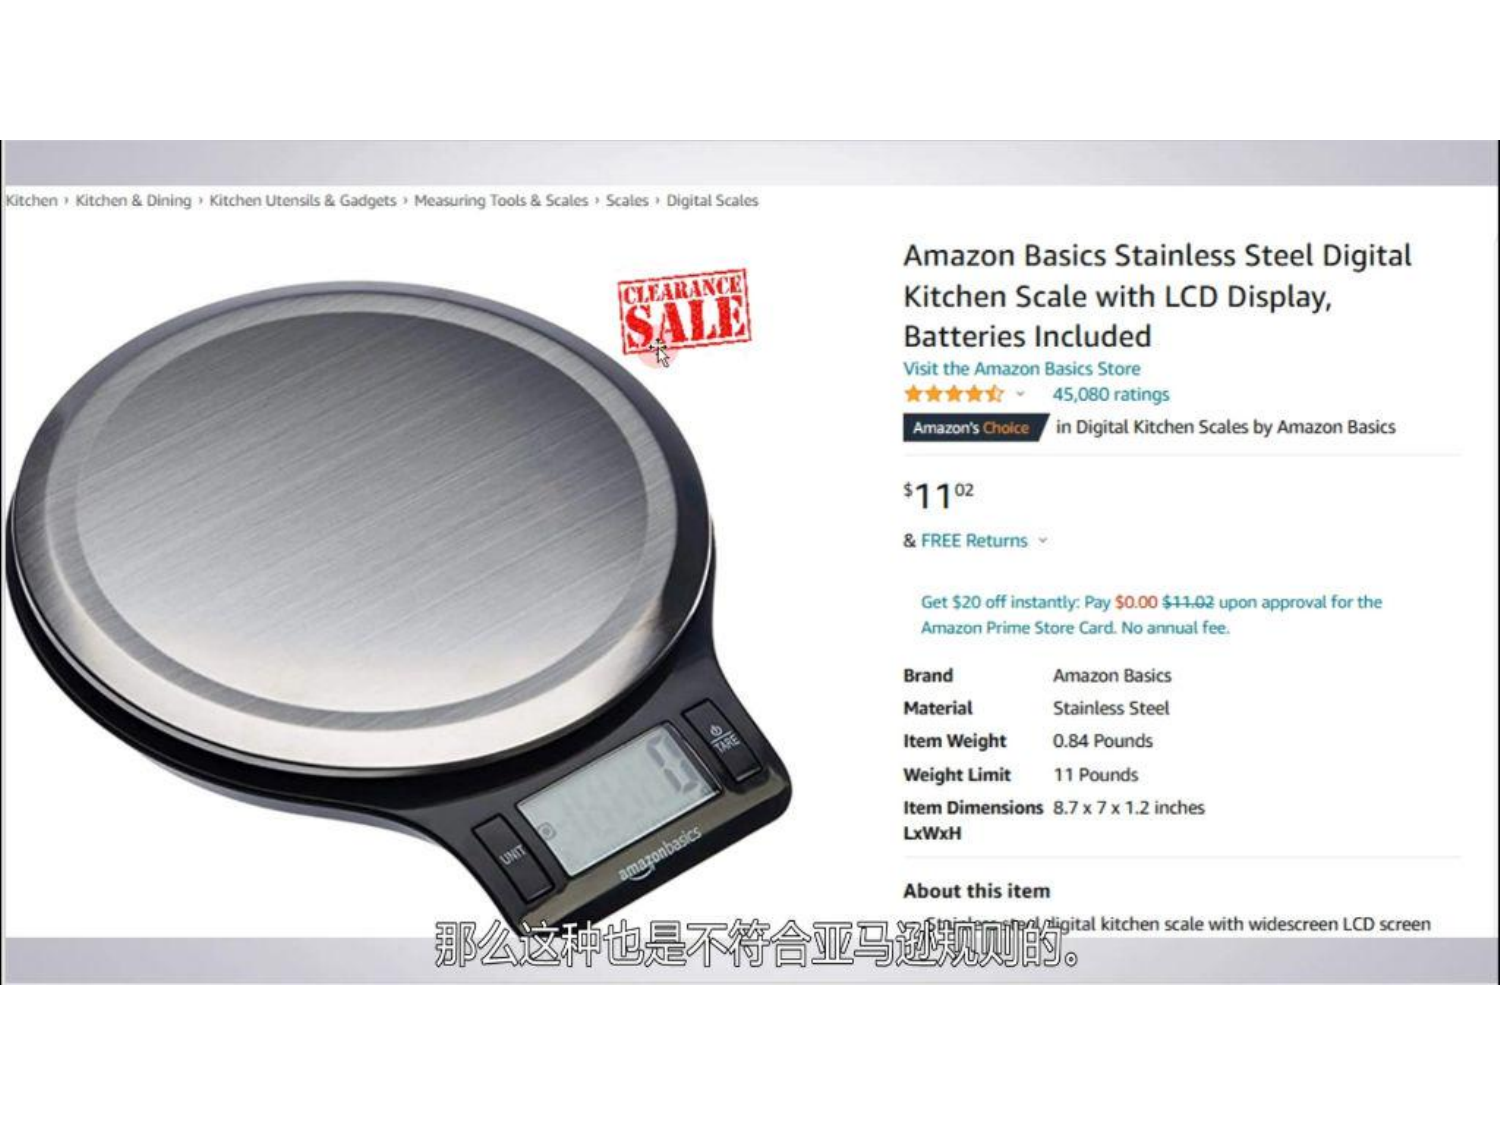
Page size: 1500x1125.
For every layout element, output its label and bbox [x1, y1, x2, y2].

picture [0, 140, 1500, 985]
